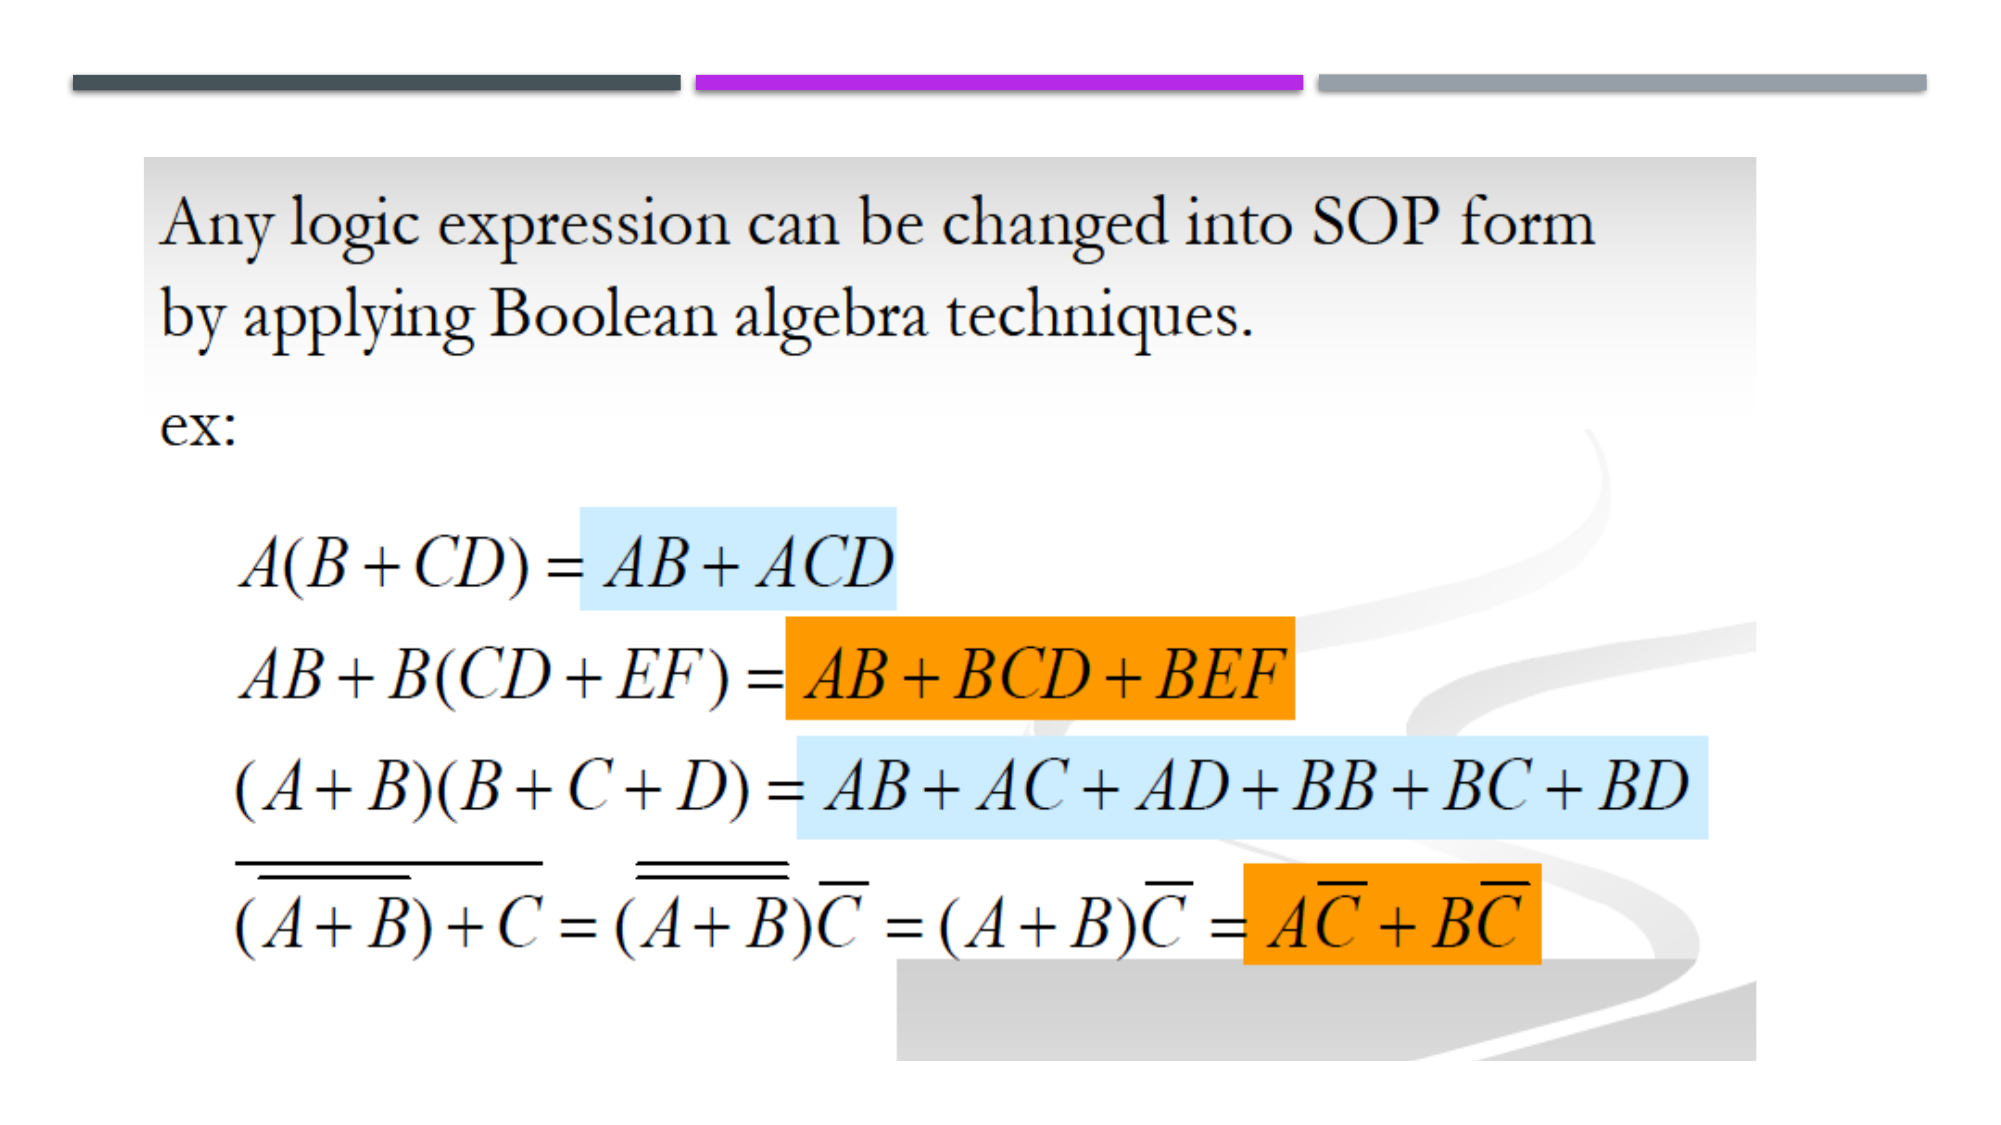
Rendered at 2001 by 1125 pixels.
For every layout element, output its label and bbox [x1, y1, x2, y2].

picture [143, 156, 1758, 1062]
